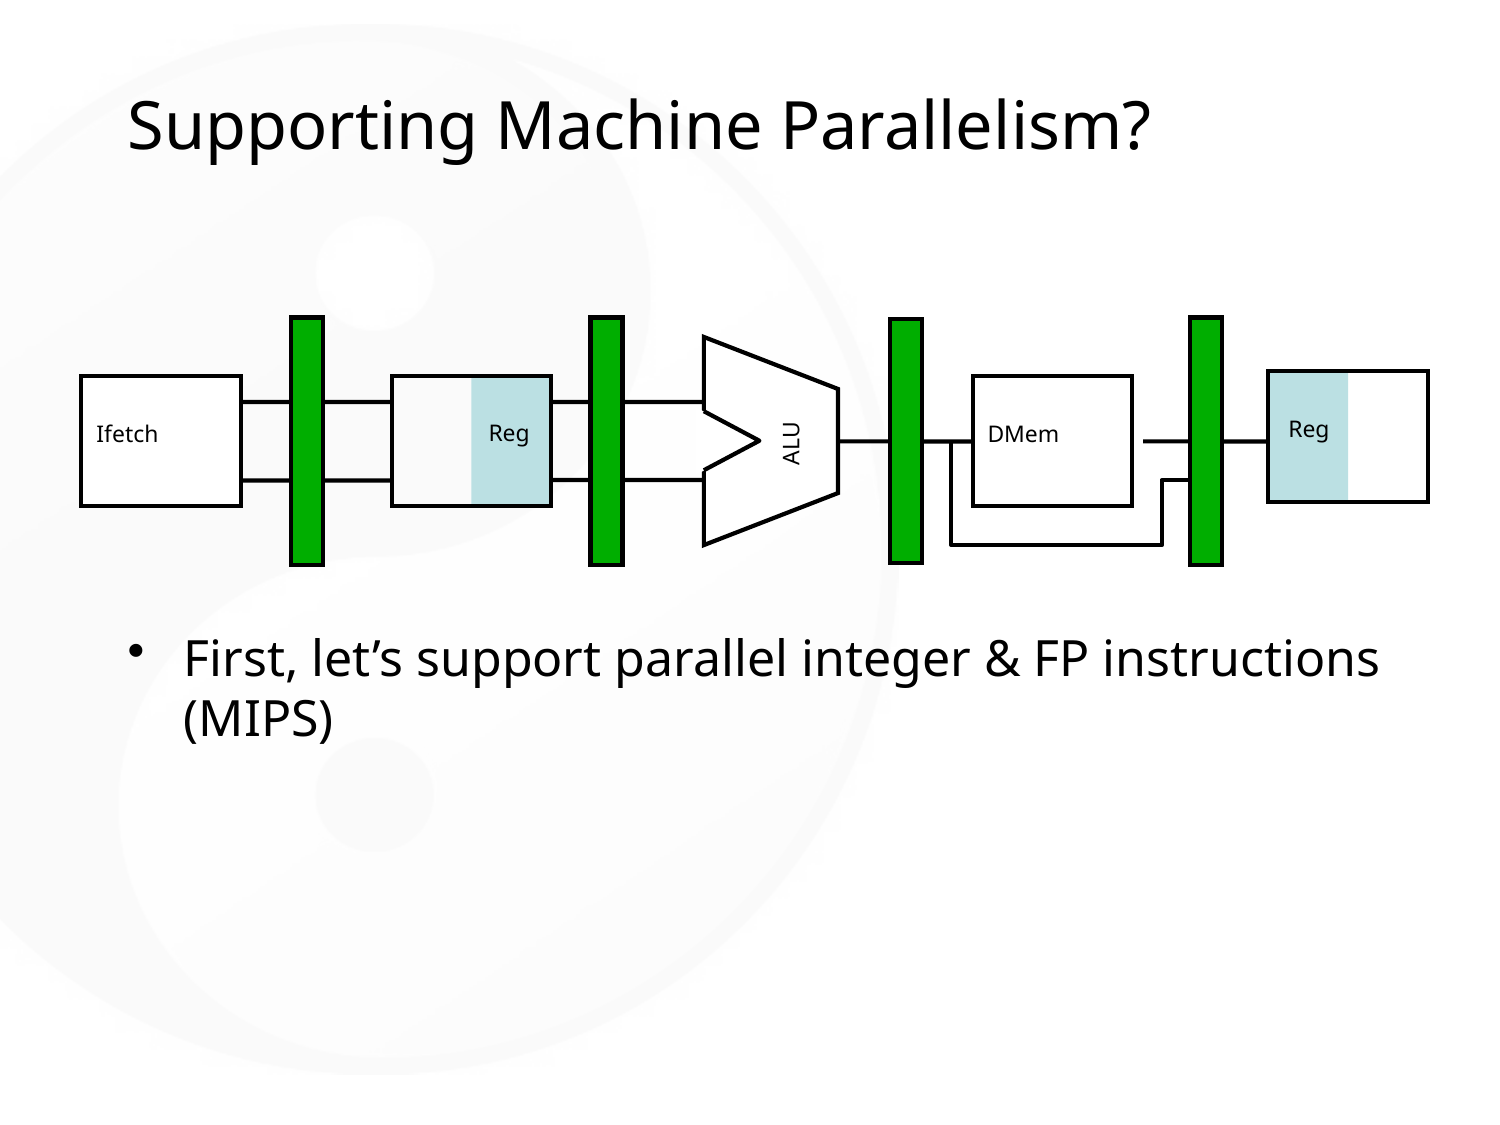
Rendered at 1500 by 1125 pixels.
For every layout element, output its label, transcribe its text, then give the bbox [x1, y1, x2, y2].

list First, let’s support parallel integer & FP instructions (MIPS) [112, 618, 1425, 1038]
title Supporting Machine Parallelism? [112, 60, 1388, 186]
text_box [80, 317, 1429, 566]
